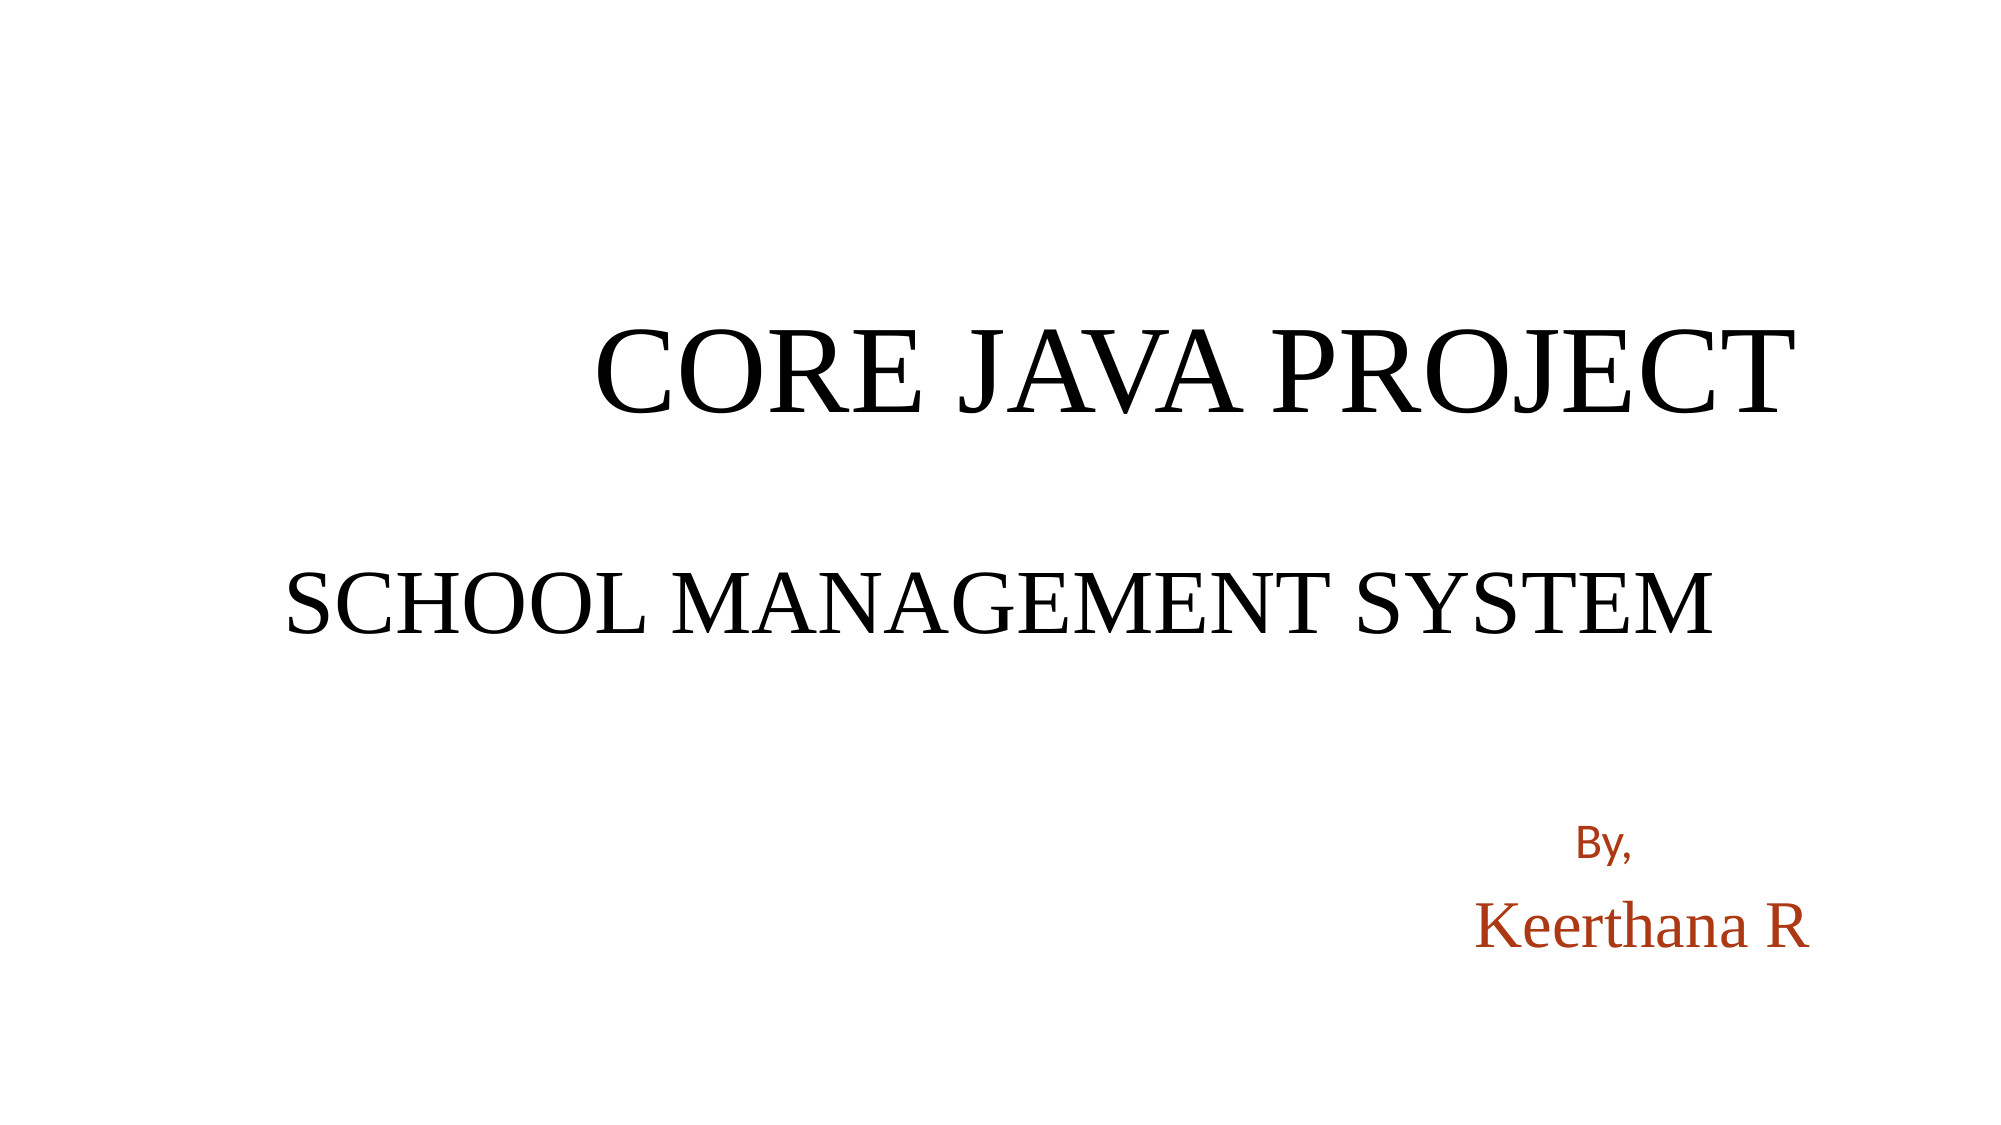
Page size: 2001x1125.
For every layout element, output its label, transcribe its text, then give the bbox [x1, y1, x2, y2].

subtitle By, Keerthana R [418, 807, 1845, 1033]
title CORE JAVA PROJECT [445, 235, 1946, 447]
text_box SCHOOL MANAGEMENT SYSTEM [267, 497, 1732, 696]
